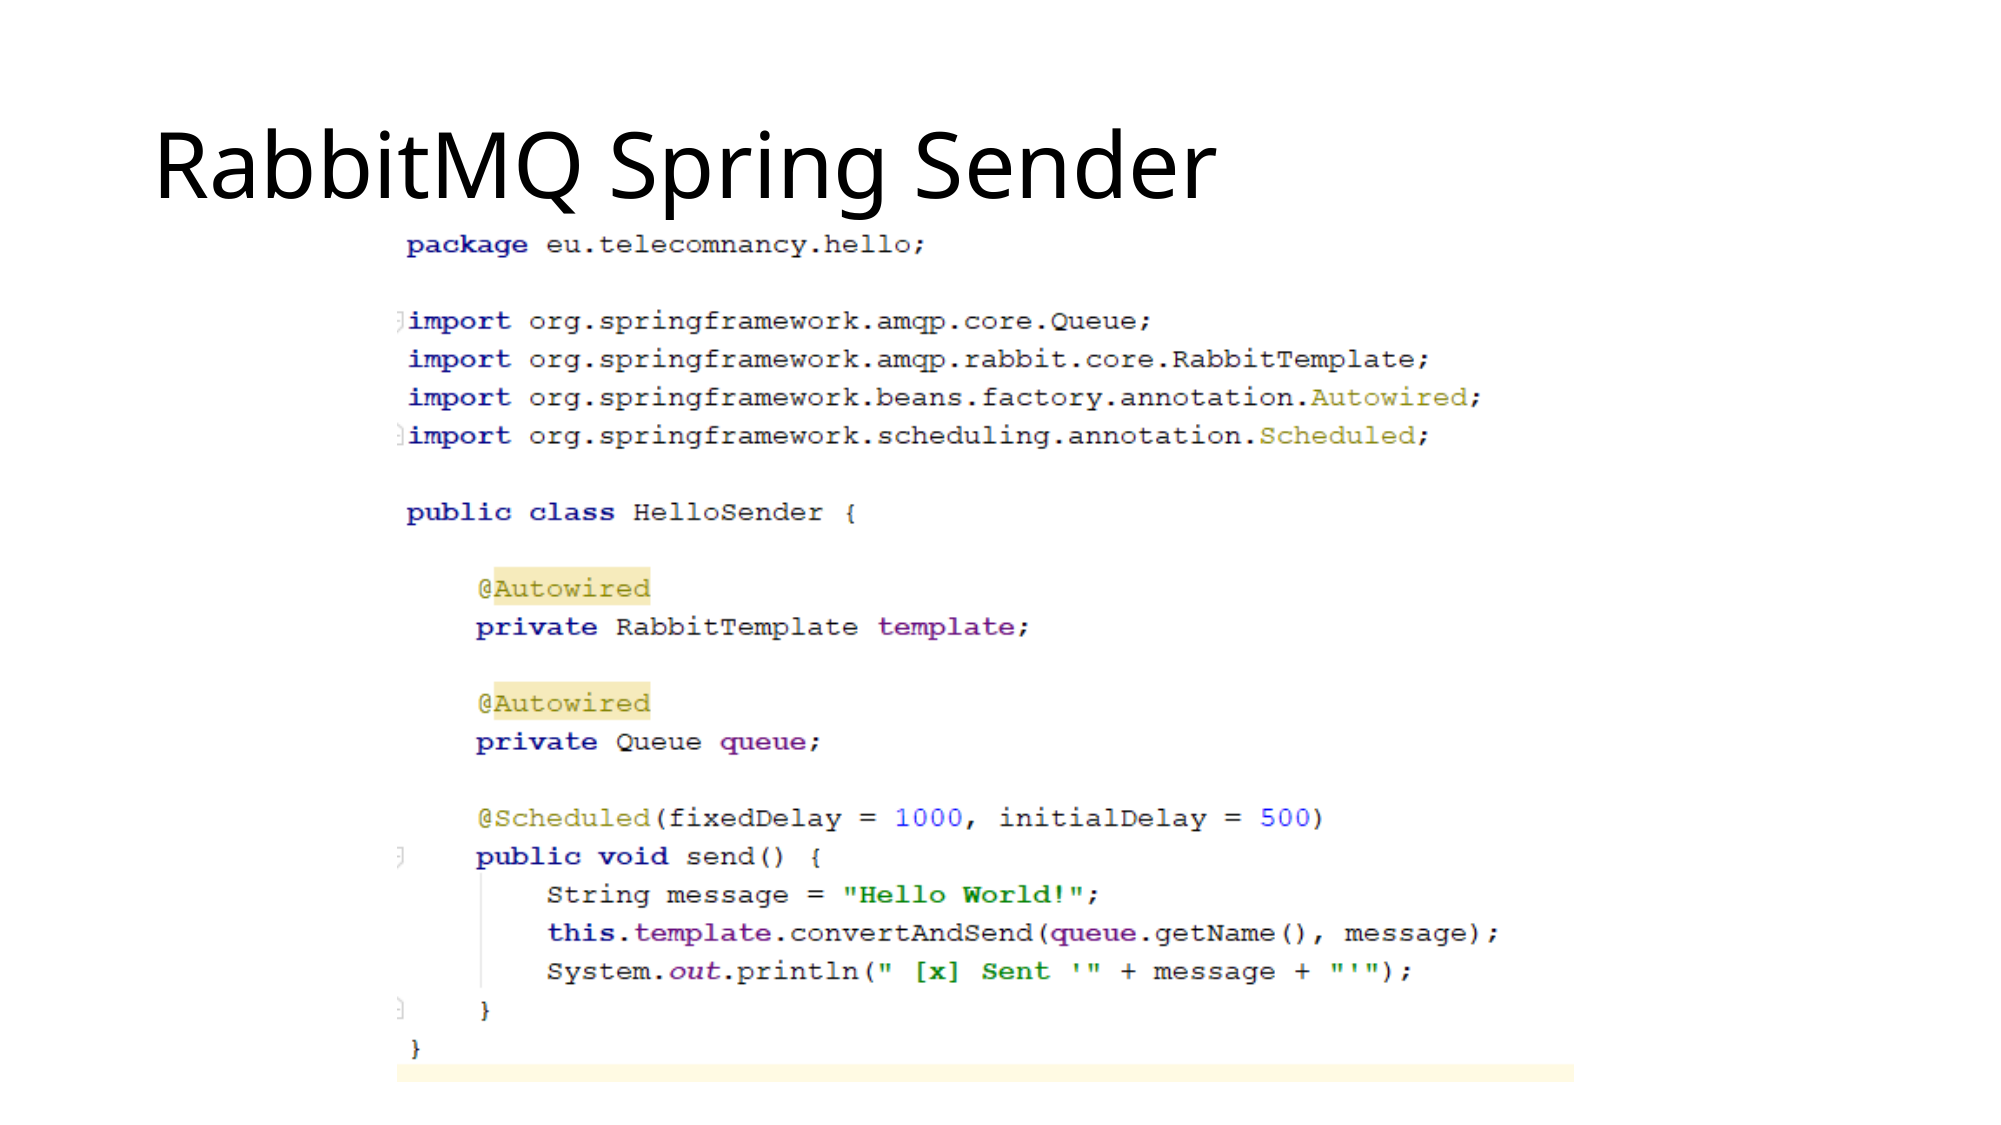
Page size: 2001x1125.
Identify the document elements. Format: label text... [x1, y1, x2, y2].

title RabbitMQ Spring Sender [137, 59, 1863, 278]
picture [397, 230, 1574, 1082]
